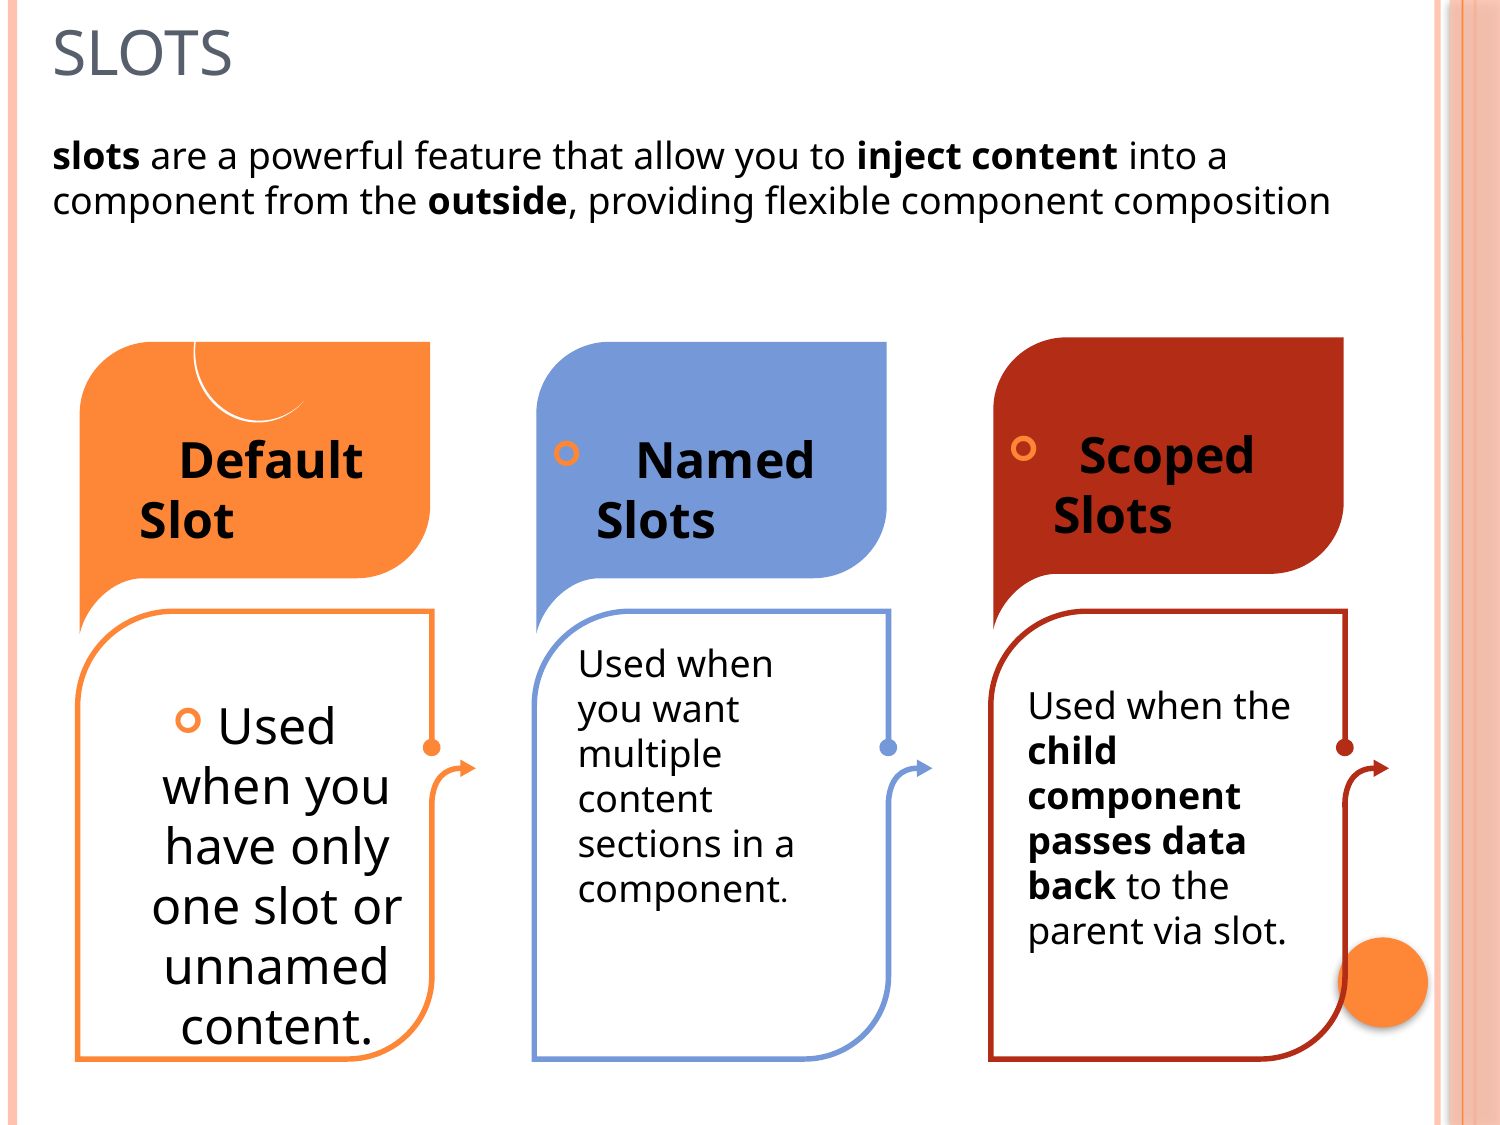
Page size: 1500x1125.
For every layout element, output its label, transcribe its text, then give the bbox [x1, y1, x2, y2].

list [74, 302, 1500, 1063]
text_box slots are a powerful feature that allow you to inject content into a component from the outside, providing flexible component composition [37, 124, 1438, 230]
title Slots [37, 0, 325, 96]
